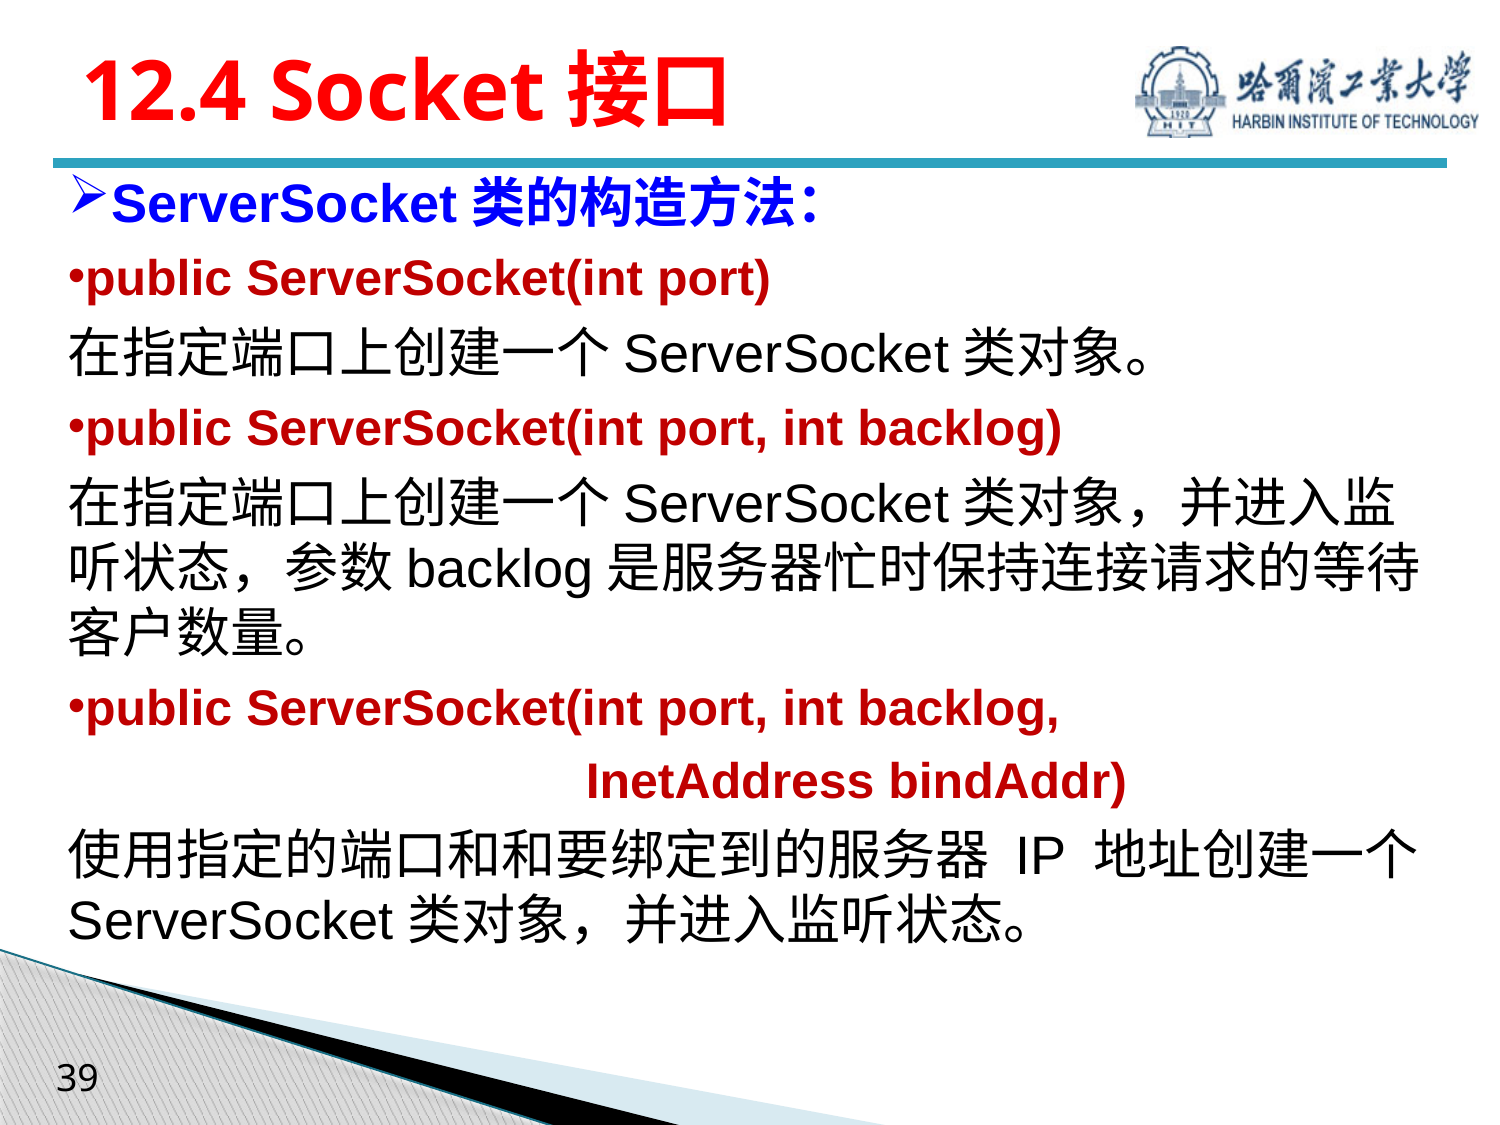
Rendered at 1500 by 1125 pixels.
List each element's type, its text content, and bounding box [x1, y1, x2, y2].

picture [1417, 46, 1479, 138]
title 12.4 Socket接口 [66, 23, 1417, 152]
text_box ServerSocket类的构造方法： public ServerSocket(int port) 在指定端口上创建一个ServerSocket类对象。 public ServerSocket(int port, int backlog) 在指定端口上创建一个ServerSocket类对象，并进入监听状态，参数backlog是服务器忙时保持连接请求的等待客户数量。 public ServerSocket(int port, int backlog, InetAddress bindAddr) 使用指定的端口和和要绑定到的服务器 IP 地址创建一个ServerSocket类对象，并进入监听状态。 [53, 160, 1447, 958]
